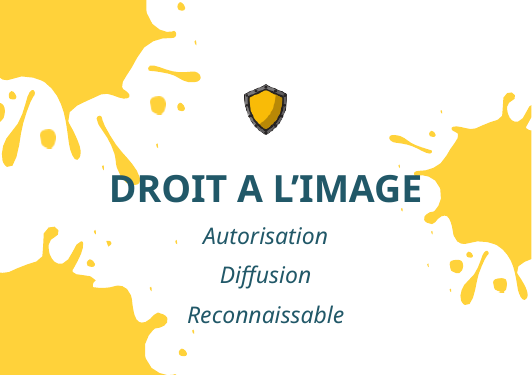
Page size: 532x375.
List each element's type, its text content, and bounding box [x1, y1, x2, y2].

text_box Reconnaissable [172, 293, 360, 336]
text_box [178, 348, 187, 357]
text_box Diffusion [205, 253, 327, 293]
text_box Autorisation [188, 213, 344, 257]
text_box [0, 226, 168, 375]
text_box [389, 92, 532, 306]
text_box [0, 0, 201, 186]
picture [244, 84, 287, 135]
text_box DROIT A L’IMAGE [94, 157, 389, 217]
